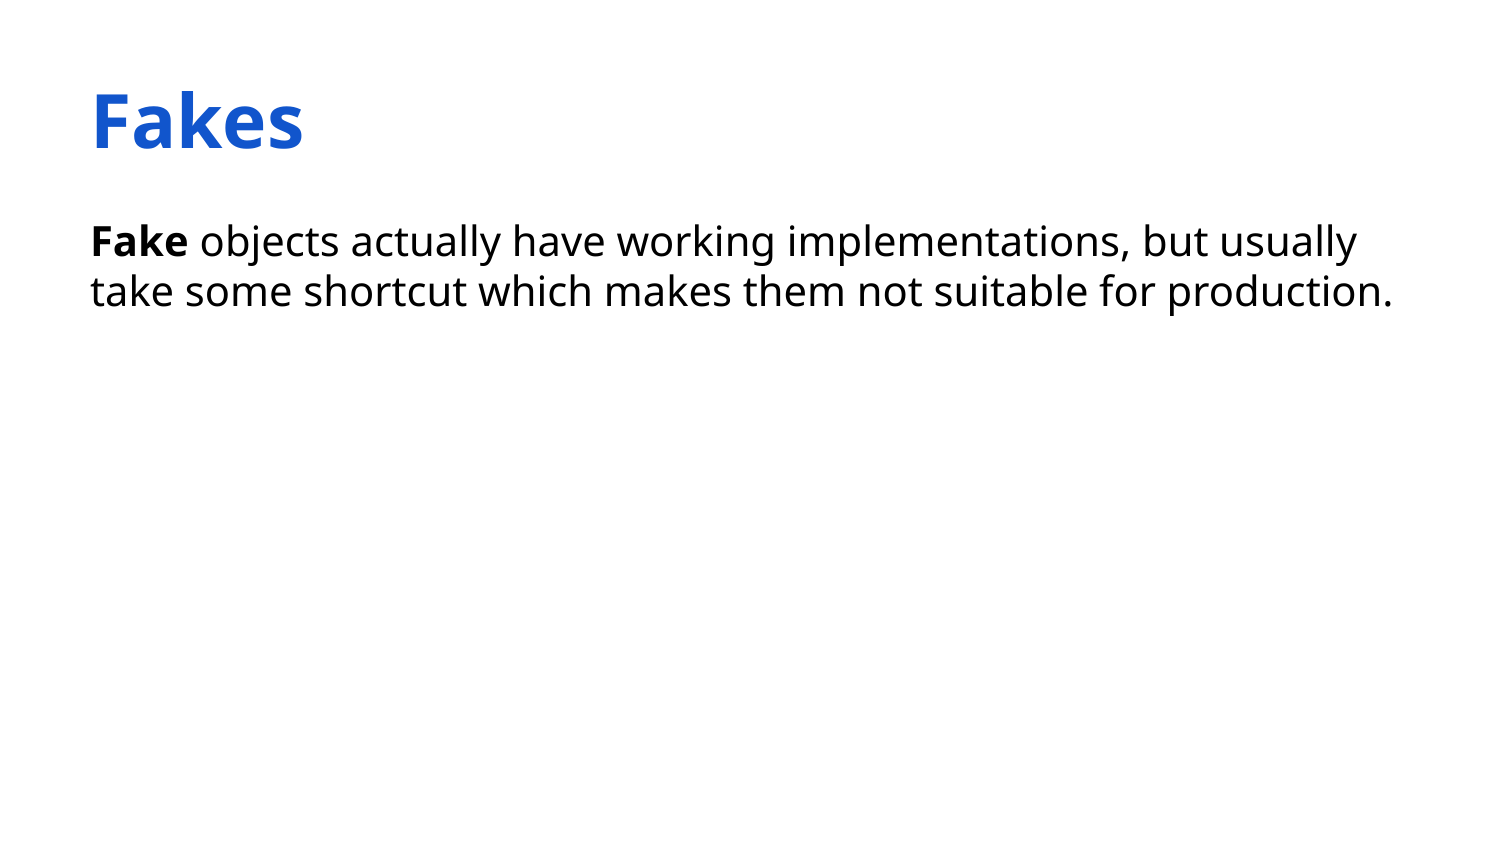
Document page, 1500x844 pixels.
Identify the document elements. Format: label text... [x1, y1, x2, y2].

list Fake objects actually have working implementations, but usually take some shortcut which makes them not suitable for production. [75, 199, 1425, 745]
title Fakes [75, 58, 1425, 199]
